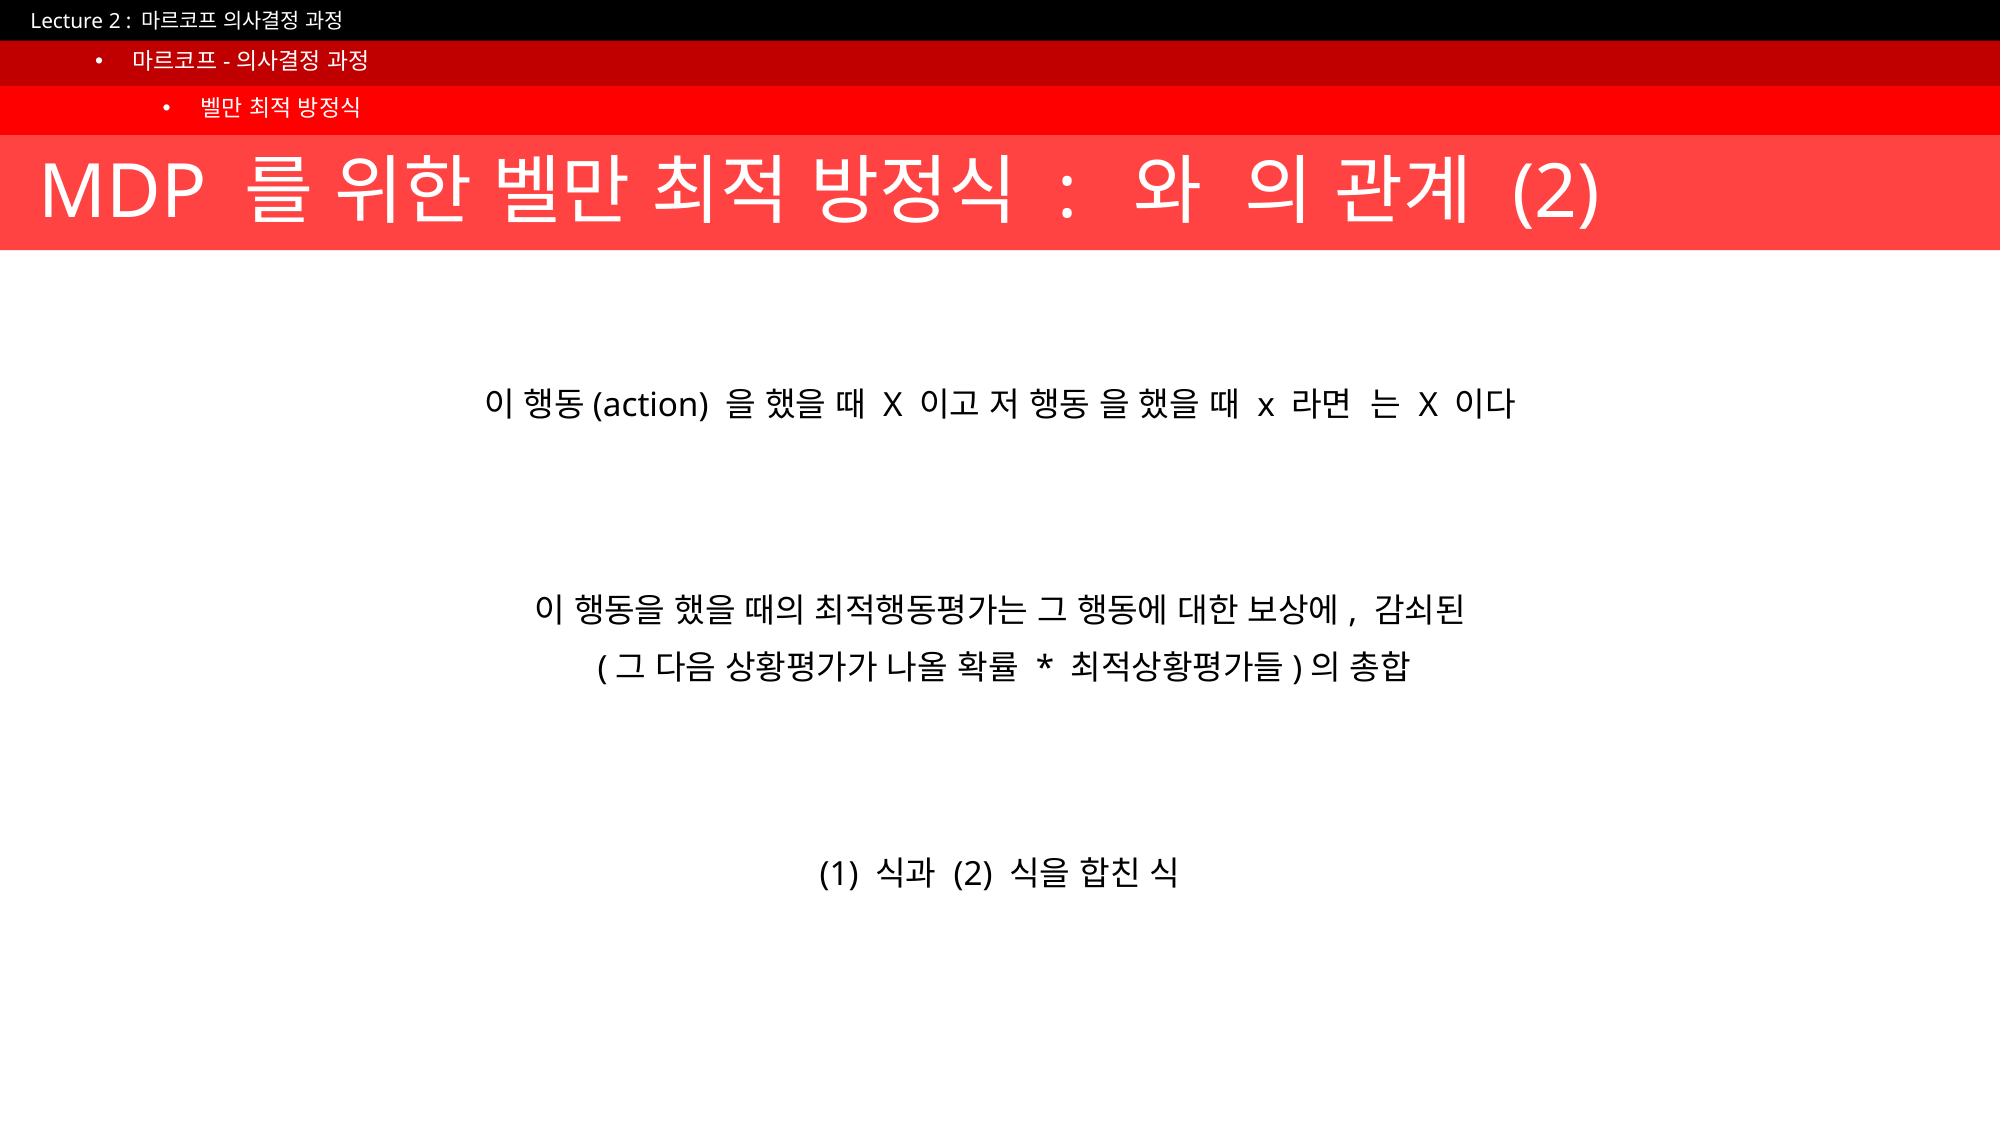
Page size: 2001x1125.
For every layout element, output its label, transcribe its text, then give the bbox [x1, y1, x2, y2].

list 마르코프-의사결정 과정 [80, 42, 1402, 84]
list 벨만 최적 방정식 [147, 89, 1445, 131]
